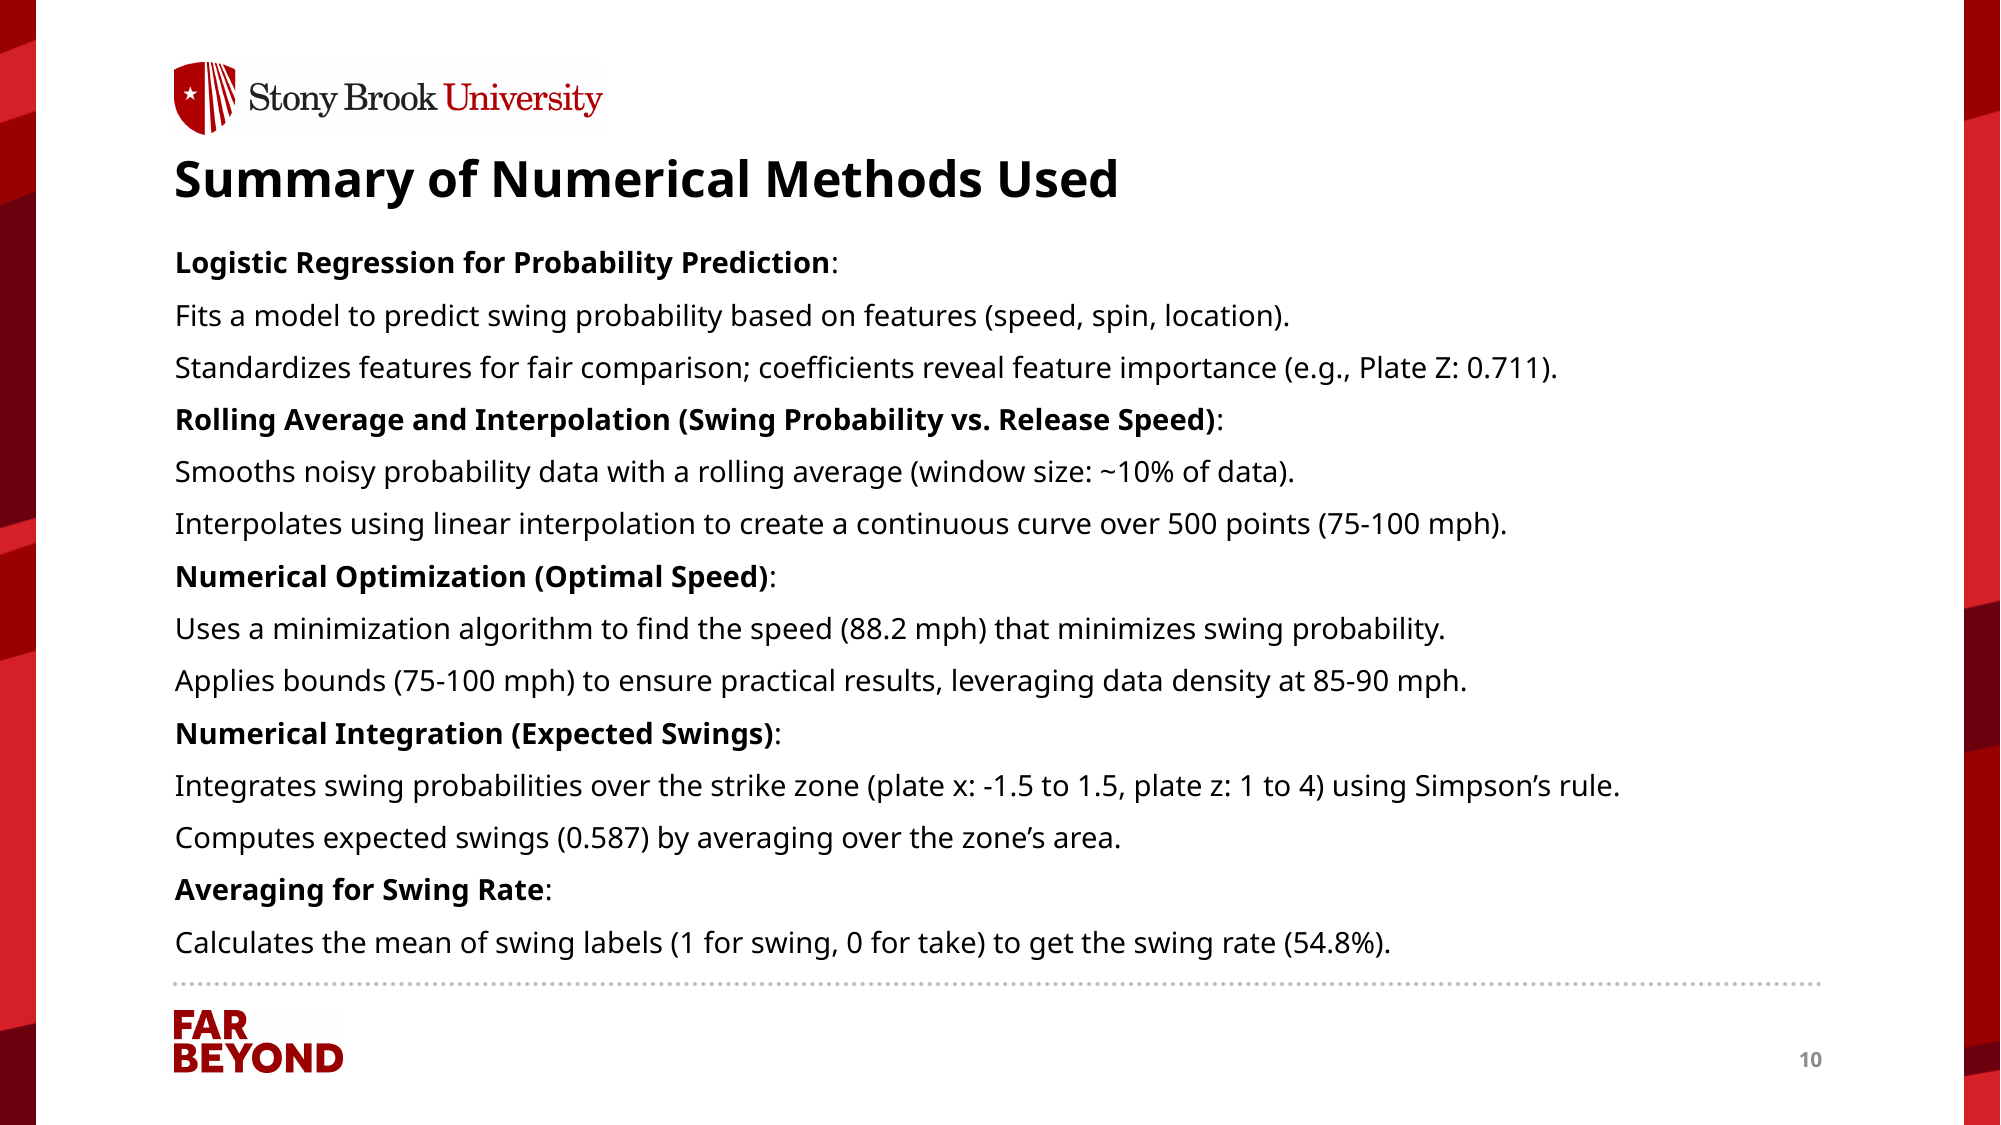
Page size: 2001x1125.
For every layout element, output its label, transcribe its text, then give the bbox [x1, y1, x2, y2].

picture [174, 1010, 343, 1073]
slide_number 10 [1387, 1031, 1838, 1092]
list Logistic Regression for Probability Prediction: Fits a model to predict swing probability based on features (speed, spin, location). Standardizes features for fair comparison; coefficients reveal feature importance (e.g., Plate Z: 0.711). Rolling Average and Interpolation (Swing Probability vs. Release Speed): Smooths noisy probability data with a rolling average (window size: ~10% of data). Interpolates using linear interpolation to create a continuous curve over 500 points (75-100 mph). Numerical Optimization (Optimal Speed): Uses a minimization algorithm to find the speed (88.2 mph) that minimizes swing probability. Applies bounds (75-100 mph) to ensure practical results, leveraging data density at 85-90 mph. Numerical Integration (Expected Swings): Integrates swing probabilities over the strike zone (plate x: -1.5 to 1.5, plate z: 1 to 4) using Simpson’s rule. Computes expected swings (0.587) by averaging over the zone’s area. Averaging for Swing Rate: Calculates the mean of swing labels (1 for swing, 0 for take) to get the swing rate (54.8%). [174, 248, 1825, 945]
picture [0, 0, 36, 1125]
title Summary of Numerical Methods Used [174, 163, 1772, 249]
picture [174, 62, 603, 135]
picture [1964, 0, 2000, 1125]
